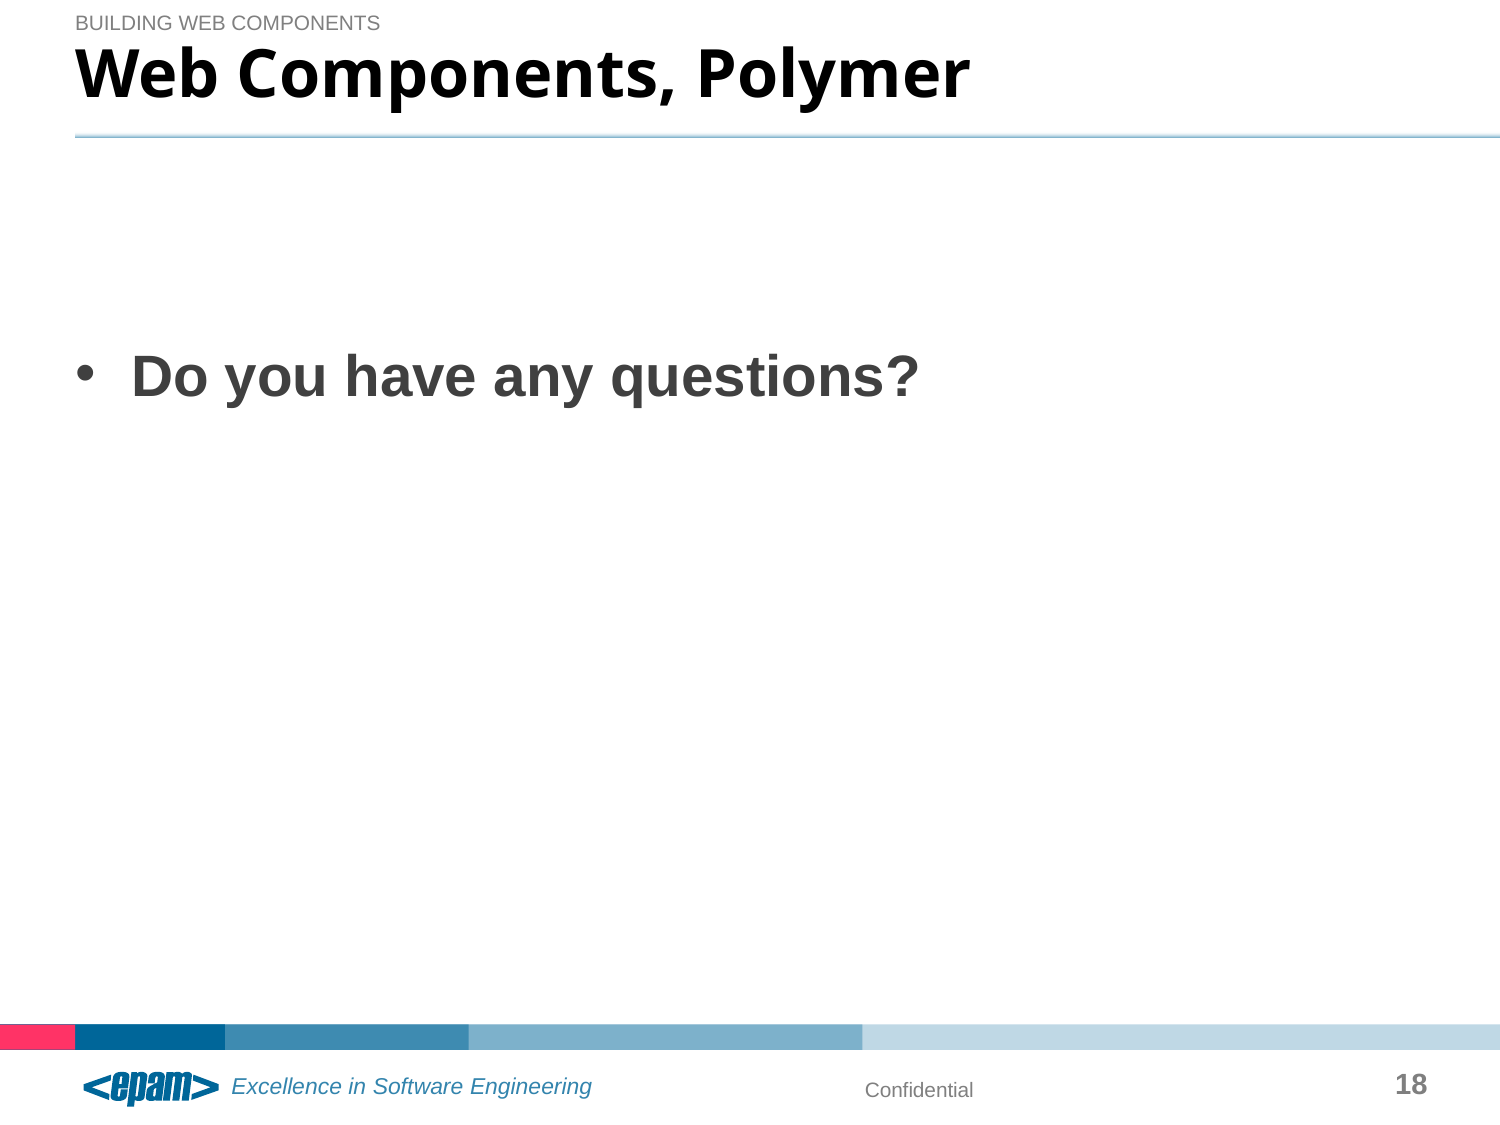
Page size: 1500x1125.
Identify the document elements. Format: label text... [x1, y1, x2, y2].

footer Confidential [849, 1069, 1348, 1125]
slide_number 18 [1348, 1065, 1428, 1125]
title Web Components, Polymer [75, 45, 1500, 138]
list Do you have any questions? [60, 149, 1440, 1000]
list Building wEb components [60, 0, 1498, 45]
